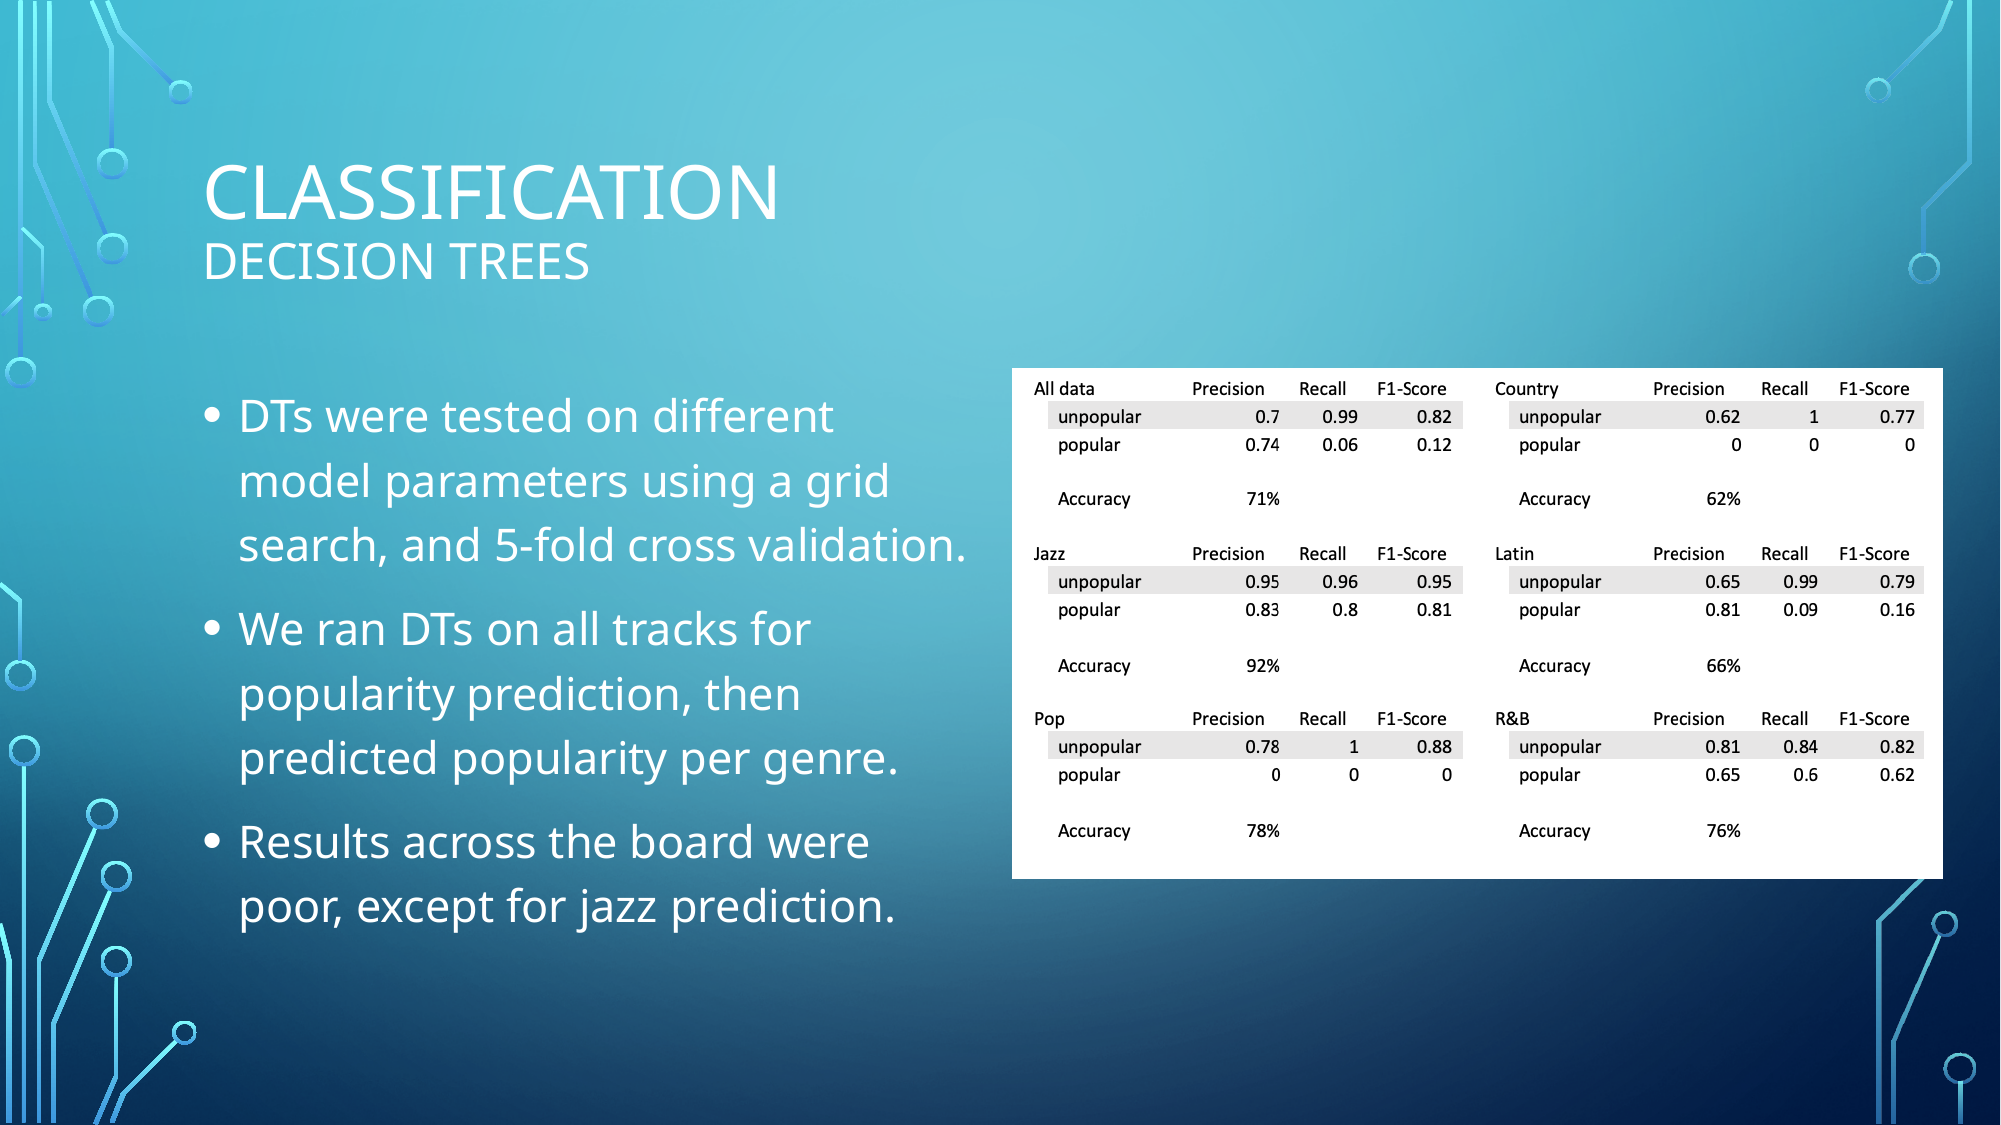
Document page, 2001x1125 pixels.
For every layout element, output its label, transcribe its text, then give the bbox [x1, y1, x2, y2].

list DTs were tested on different model parameters using a grid search, and 5-fold cross validation. We ran DTs on all tracks for popularity prediction, then predicted popularity per genre. Results across the board were poor, except for jazz prediction. [187, 369, 988, 950]
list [1012, 368, 1943, 879]
title Classification decision trees [187, 101, 1813, 344]
